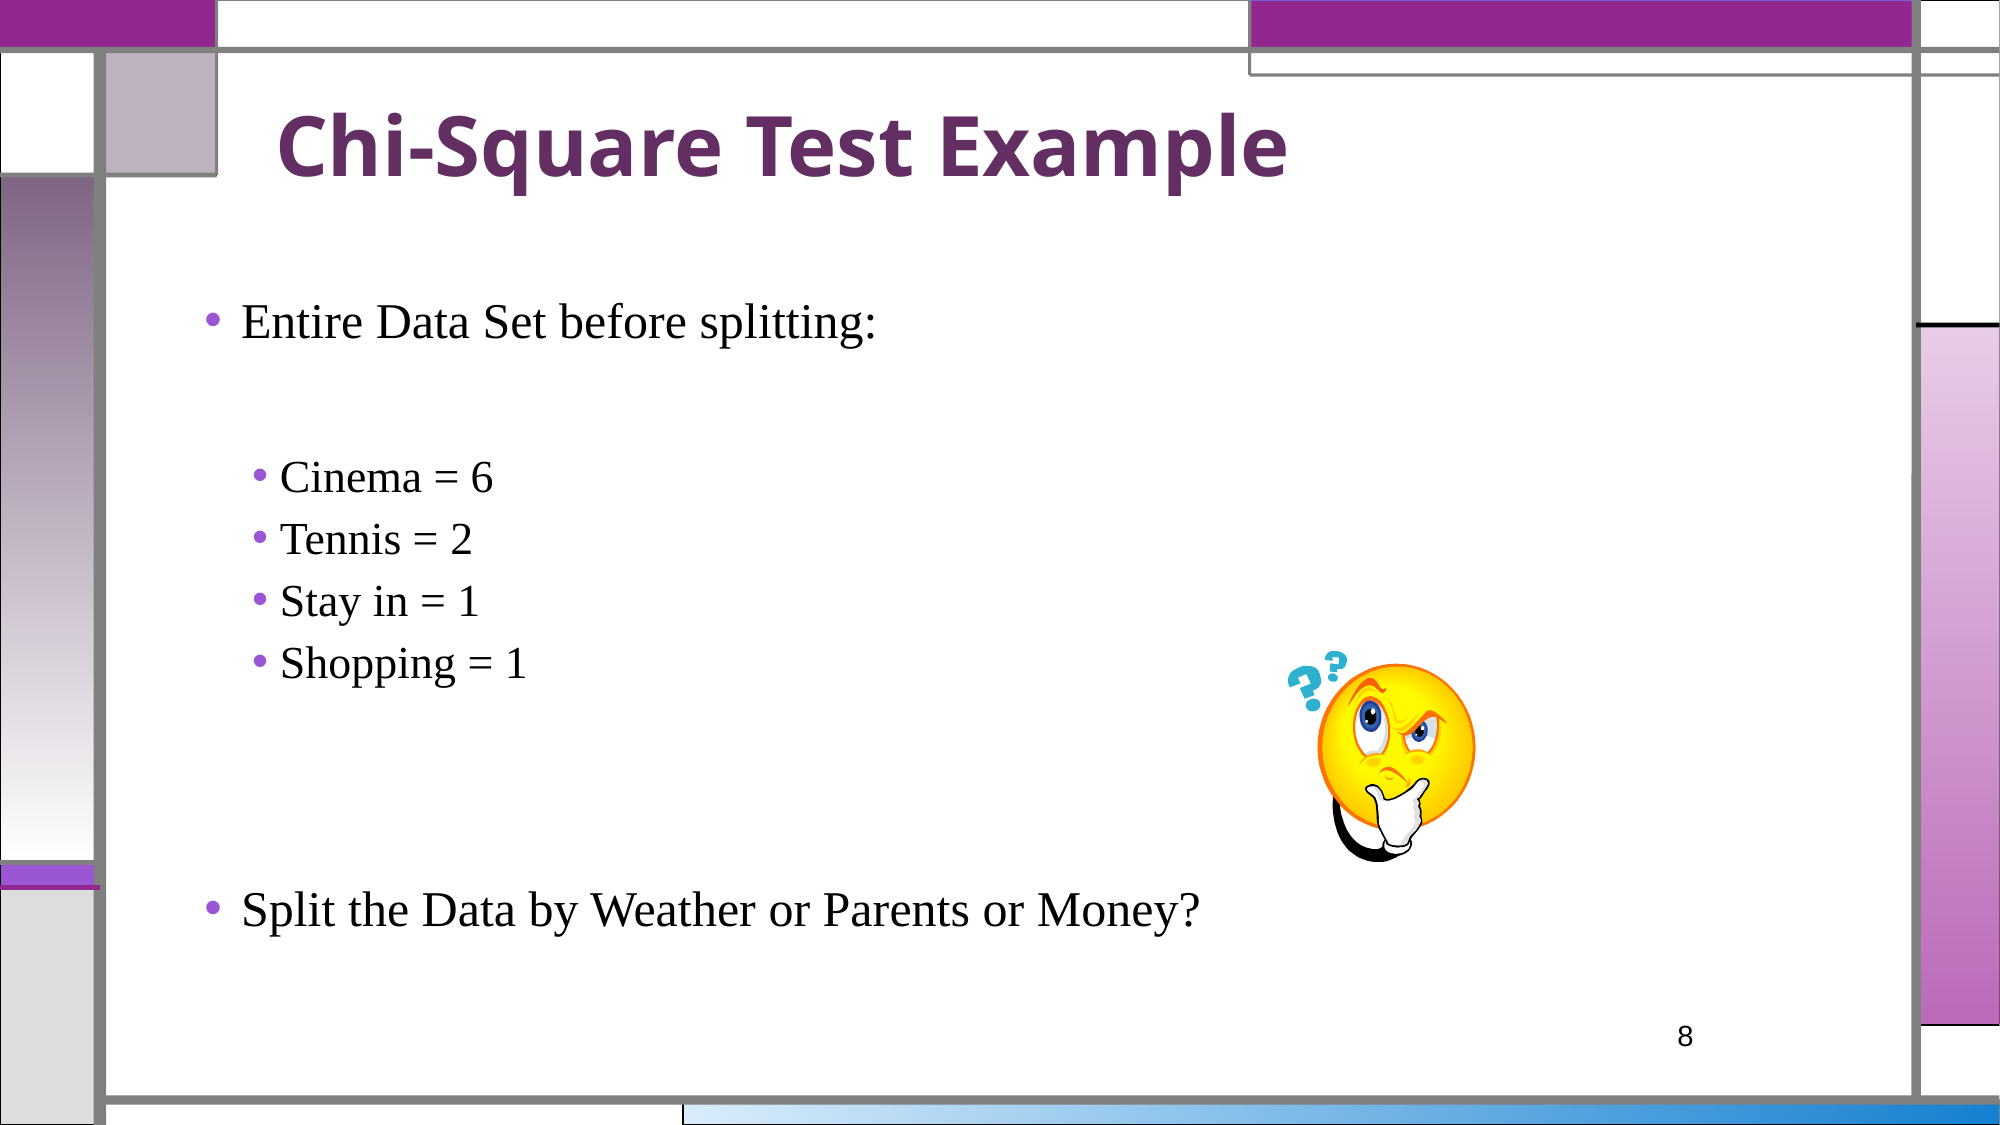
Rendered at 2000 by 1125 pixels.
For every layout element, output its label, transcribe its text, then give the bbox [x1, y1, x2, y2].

picture [1287, 649, 1477, 863]
text_box Chi-Square Test Example [259, 14, 1610, 202]
slide_number 8 [1662, 1012, 1825, 1058]
list Entire Data Set before splitting: Cinema = 6 Tennis = 2 Stay in = 1 Shopping = 1 Split the Data by Weather or Parents or Money? [189, 287, 1614, 1103]
